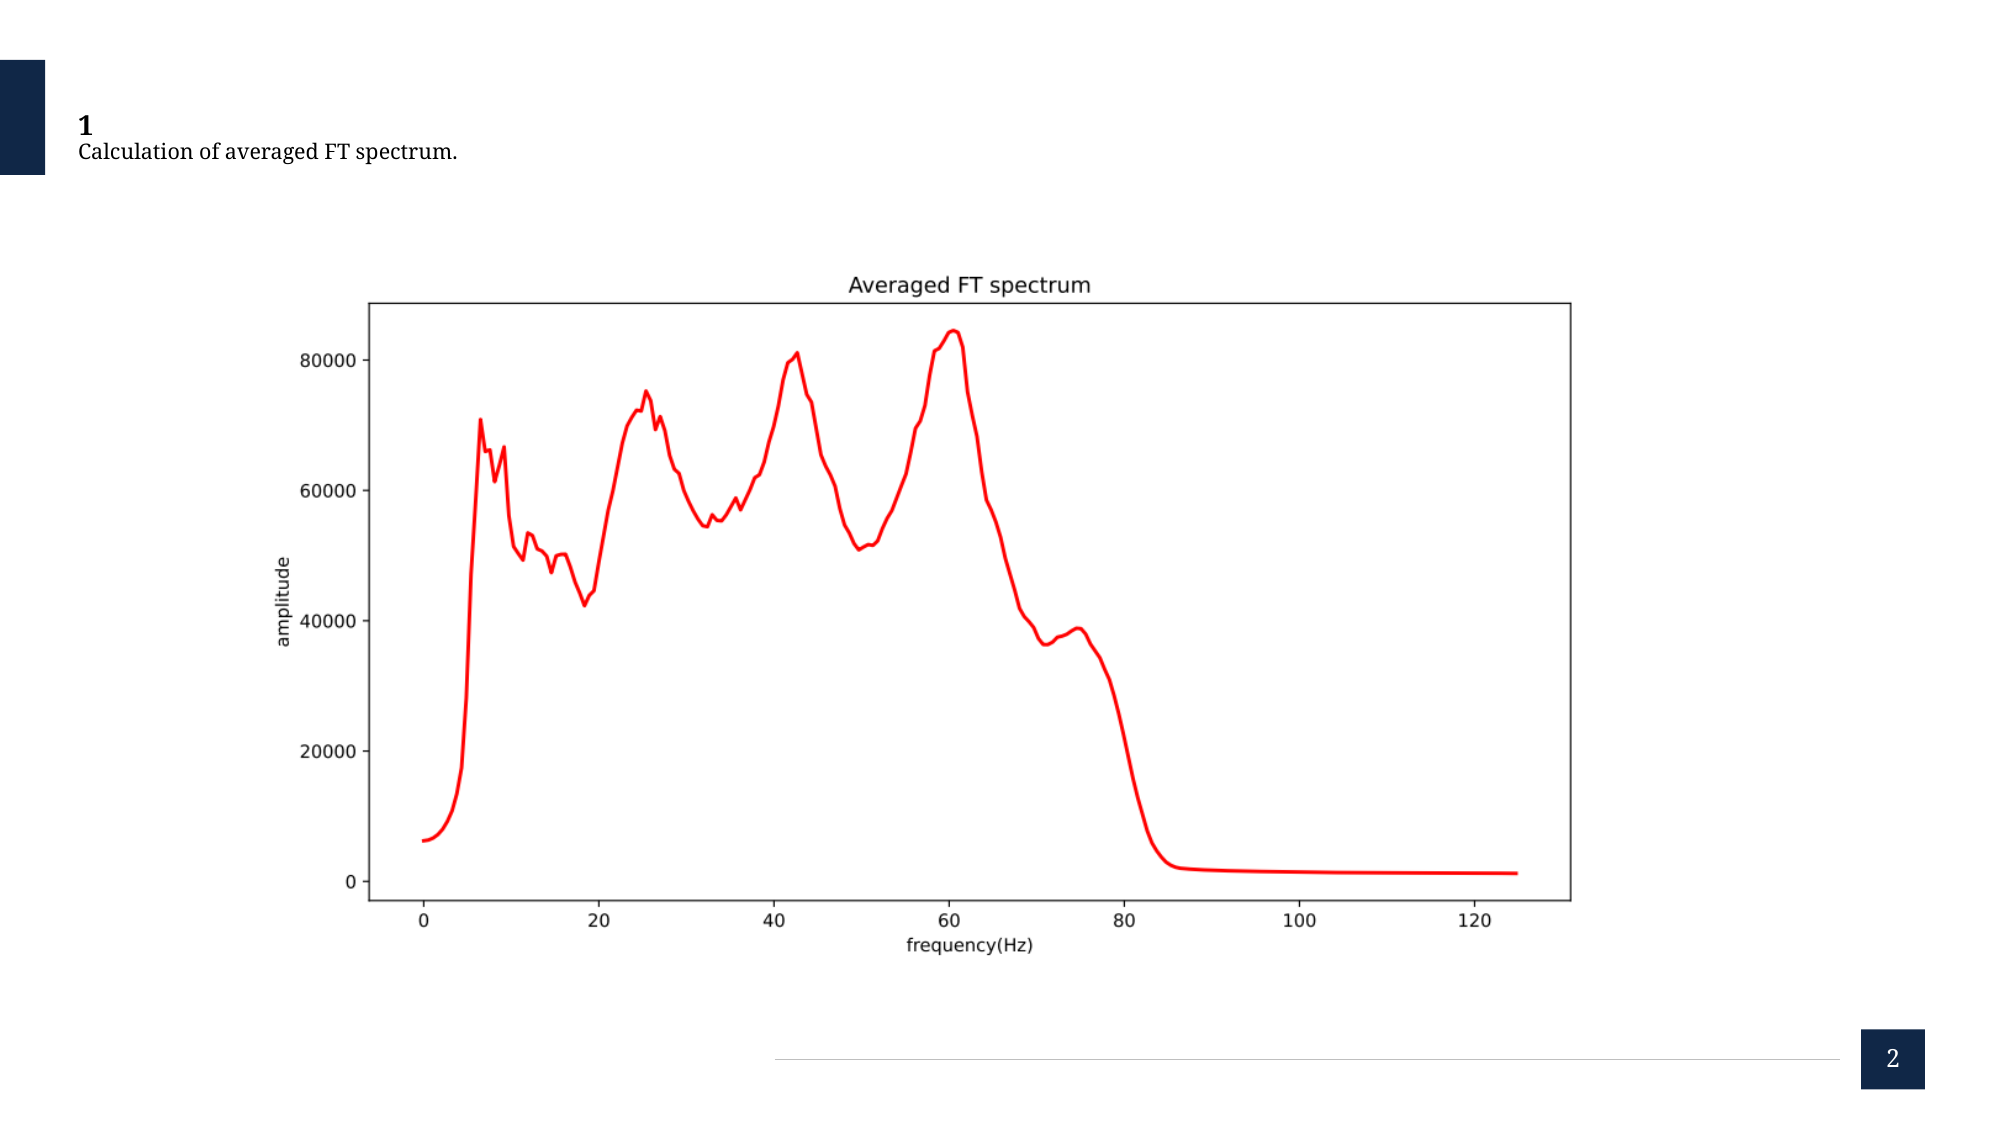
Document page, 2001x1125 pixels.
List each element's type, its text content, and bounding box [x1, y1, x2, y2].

title 1 Calculation of averaged FT spectrum. [78, 111, 1925, 227]
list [247, 256, 1674, 970]
text_box [0, 59, 46, 176]
slide_number 2 [1861, 1029, 1925, 1090]
